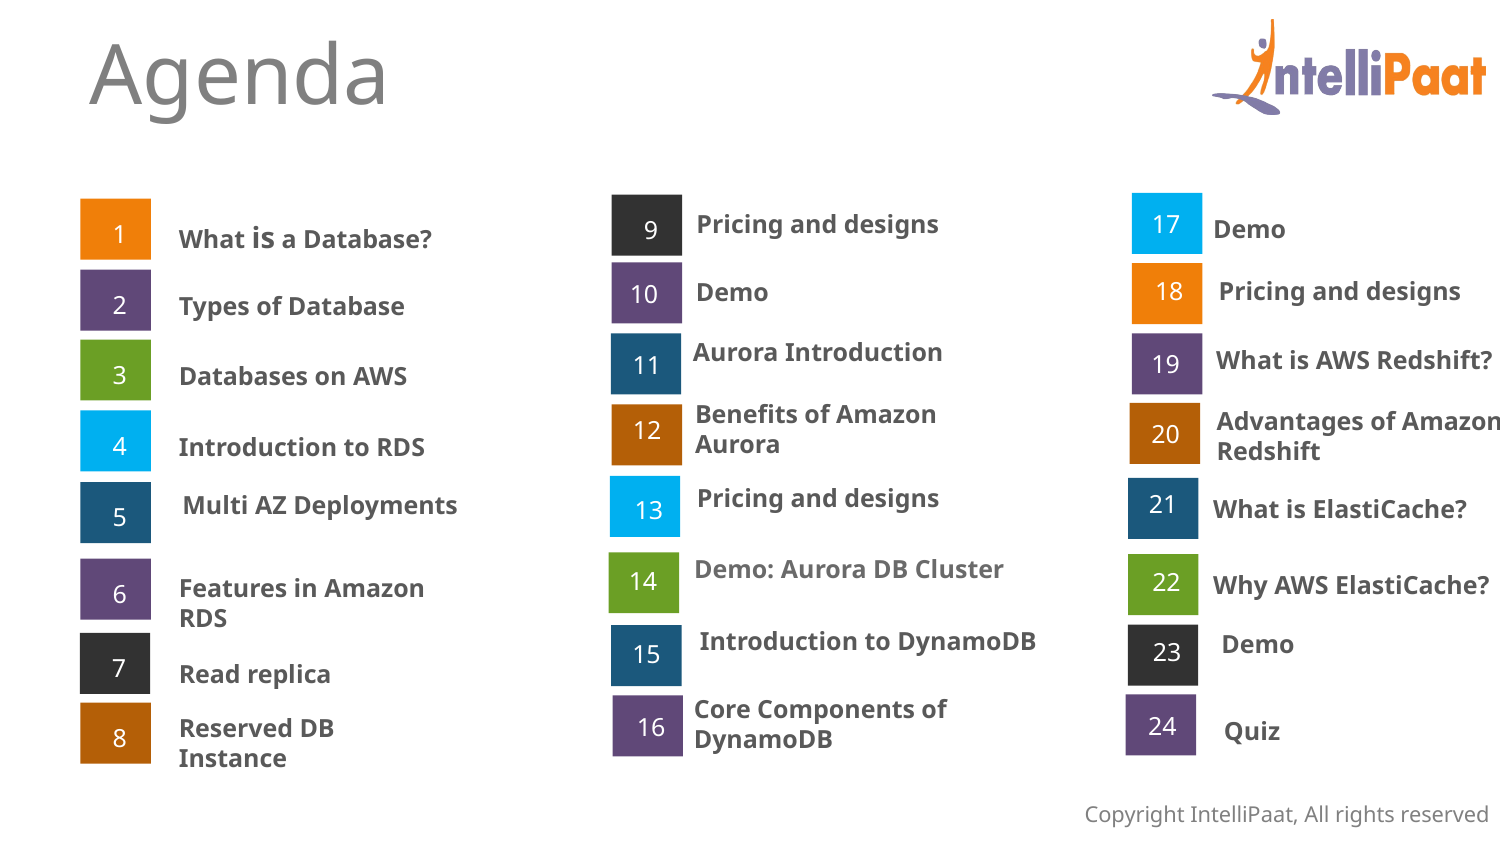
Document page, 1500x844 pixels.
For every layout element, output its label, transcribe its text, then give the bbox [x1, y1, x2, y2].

text_box What is ElastiCache? [1198, 485, 1500, 531]
text_box 13 [619, 487, 678, 532]
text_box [80, 198, 504, 263]
text_box Demo [681, 268, 943, 314]
text_box Demo [1206, 621, 1443, 666]
text_box 19 [1136, 341, 1195, 386]
text_box 21 [1134, 481, 1193, 526]
text_box Demo: Aurora DB Cluster [679, 546, 1043, 591]
text_box Core Components of DynamoDB [679, 686, 1043, 761]
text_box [610, 329, 978, 395]
text_box [611, 625, 682, 687]
text_box [609, 475, 681, 537]
text_box [612, 695, 679, 757]
text_box 12 [618, 406, 677, 452]
text_box Pricing and designs [1203, 267, 1500, 313]
text_box 14 [613, 558, 672, 603]
text_box 9 [629, 207, 673, 252]
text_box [1125, 694, 1489, 756]
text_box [80, 339, 444, 401]
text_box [80, 651, 463, 764]
text_box Demo [1198, 206, 1434, 252]
picture [1212, 19, 1486, 115]
text_box 20 [1136, 410, 1195, 456]
text_box 15 [617, 630, 676, 676]
text_box What is AWS Redshift? [1203, 337, 1500, 383]
text_box [1128, 554, 1199, 616]
text_box [1131, 192, 1203, 254]
text_box 18 [1140, 267, 1199, 313]
text_box [608, 552, 680, 614]
text_box Pricing and designs [681, 200, 1024, 246]
text_box 22 [1137, 559, 1196, 604]
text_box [80, 410, 463, 472]
text_box [611, 404, 680, 466]
text_box [1129, 402, 1201, 464]
text_box 17 [1137, 201, 1196, 247]
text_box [80, 269, 444, 331]
text_box [1127, 624, 1199, 686]
text_box Advantages of Amazon Redshift [1201, 398, 1500, 473]
text_box Introduction to DynamoDB [685, 618, 1054, 663]
text_box [1128, 477, 1199, 539]
text_box Agenda [75, 24, 758, 120]
text_box Benefits of Amazon Aurora [680, 395, 978, 466]
text_box [1131, 333, 1203, 395]
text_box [80, 481, 483, 544]
text_box [611, 262, 683, 324]
text_box 16 [622, 704, 679, 750]
text_box 10 [615, 271, 674, 316]
text_box Pricing and designs [682, 475, 1003, 520]
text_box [80, 558, 444, 641]
text_box Why AWS ElastiCache? [1198, 562, 1500, 608]
text_box [1131, 263, 1203, 325]
text_box [611, 194, 683, 256]
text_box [79, 632, 399, 694]
text_box 23 [1138, 628, 1197, 674]
